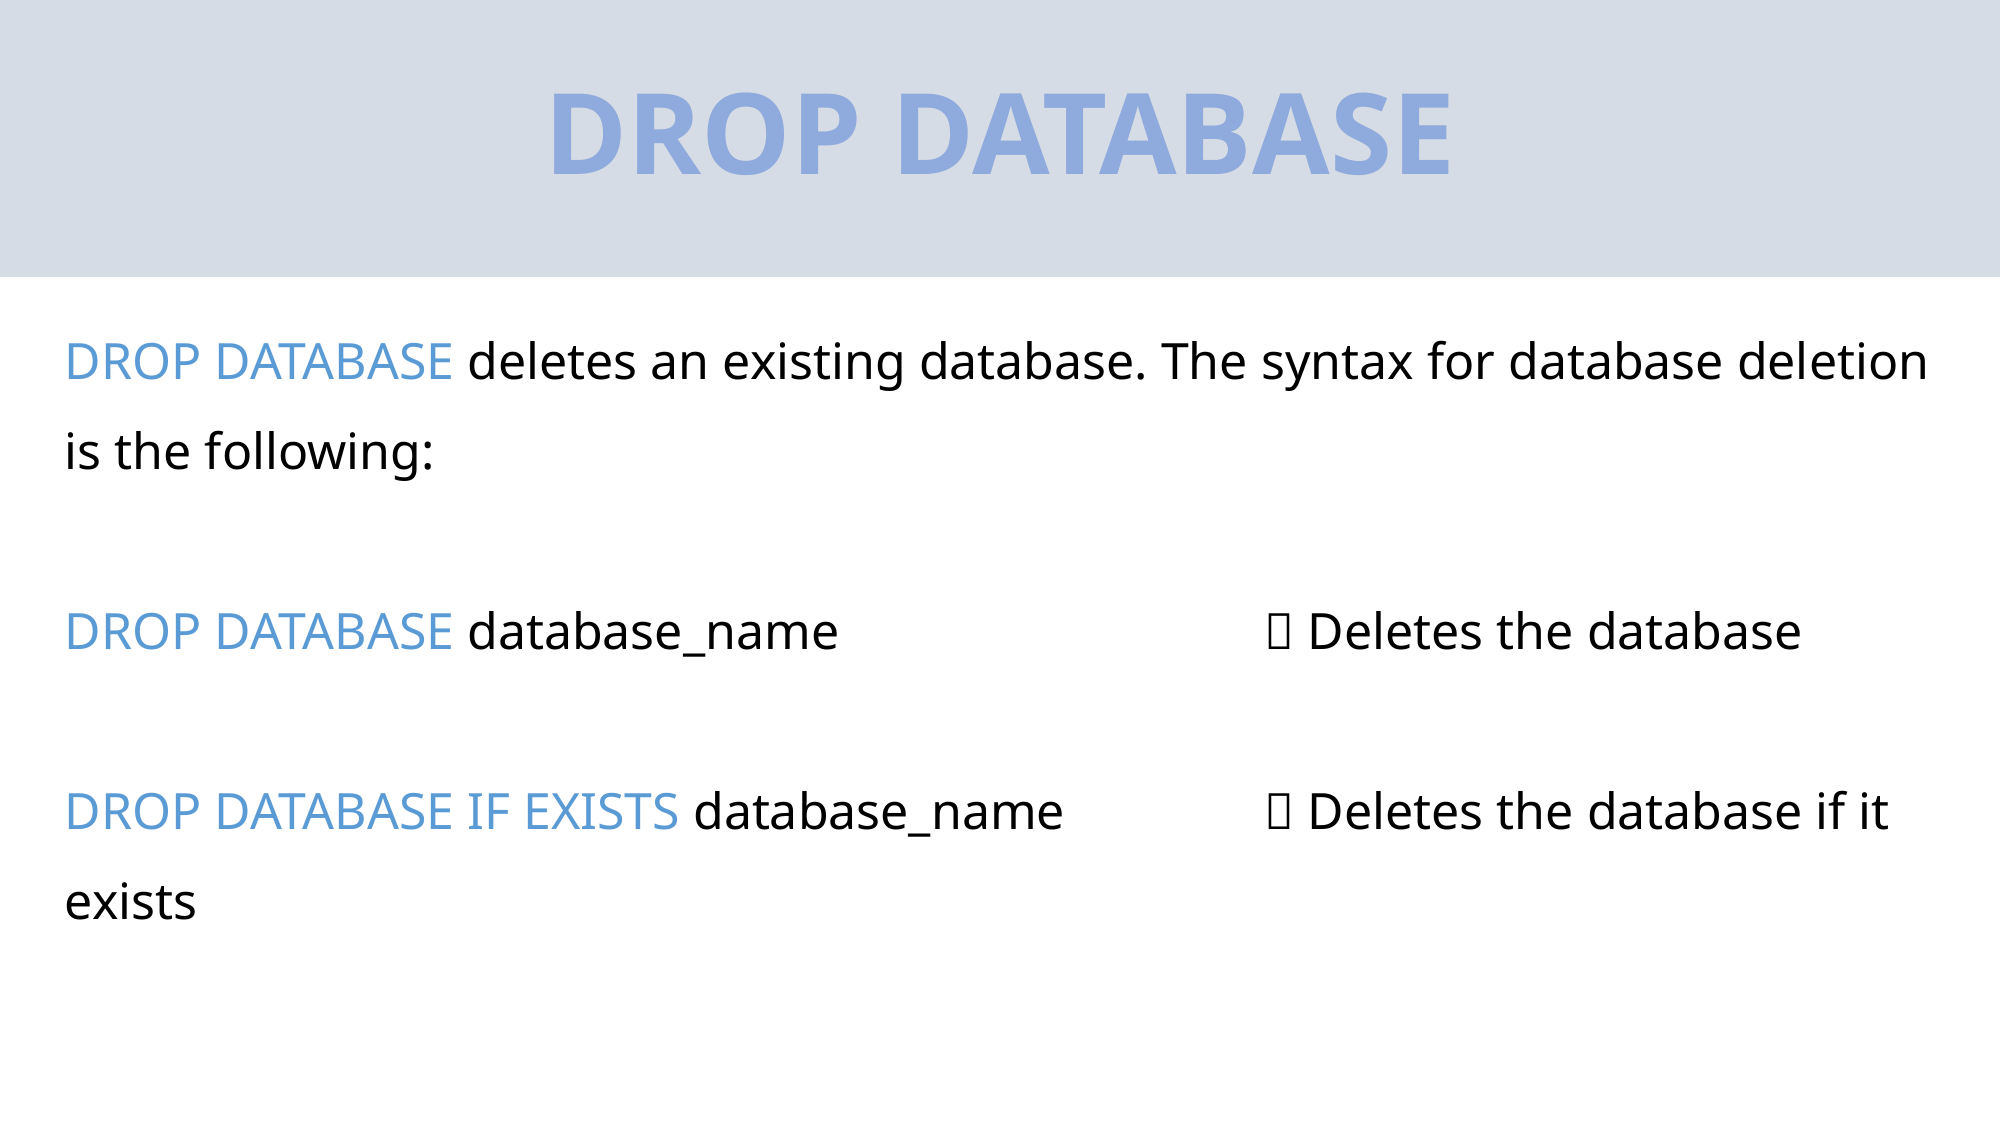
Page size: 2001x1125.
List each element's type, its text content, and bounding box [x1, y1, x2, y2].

title DROP DATABASE [0, 0, 2000, 278]
text_box DROP DATABASE deletes an existing database. The syntax for database deletion is the following: DROP DATABASE database_name  Deletes the database DROP DATABASE IF EXISTS database_name  Deletes the database if it exists [49, 291, 1950, 937]
